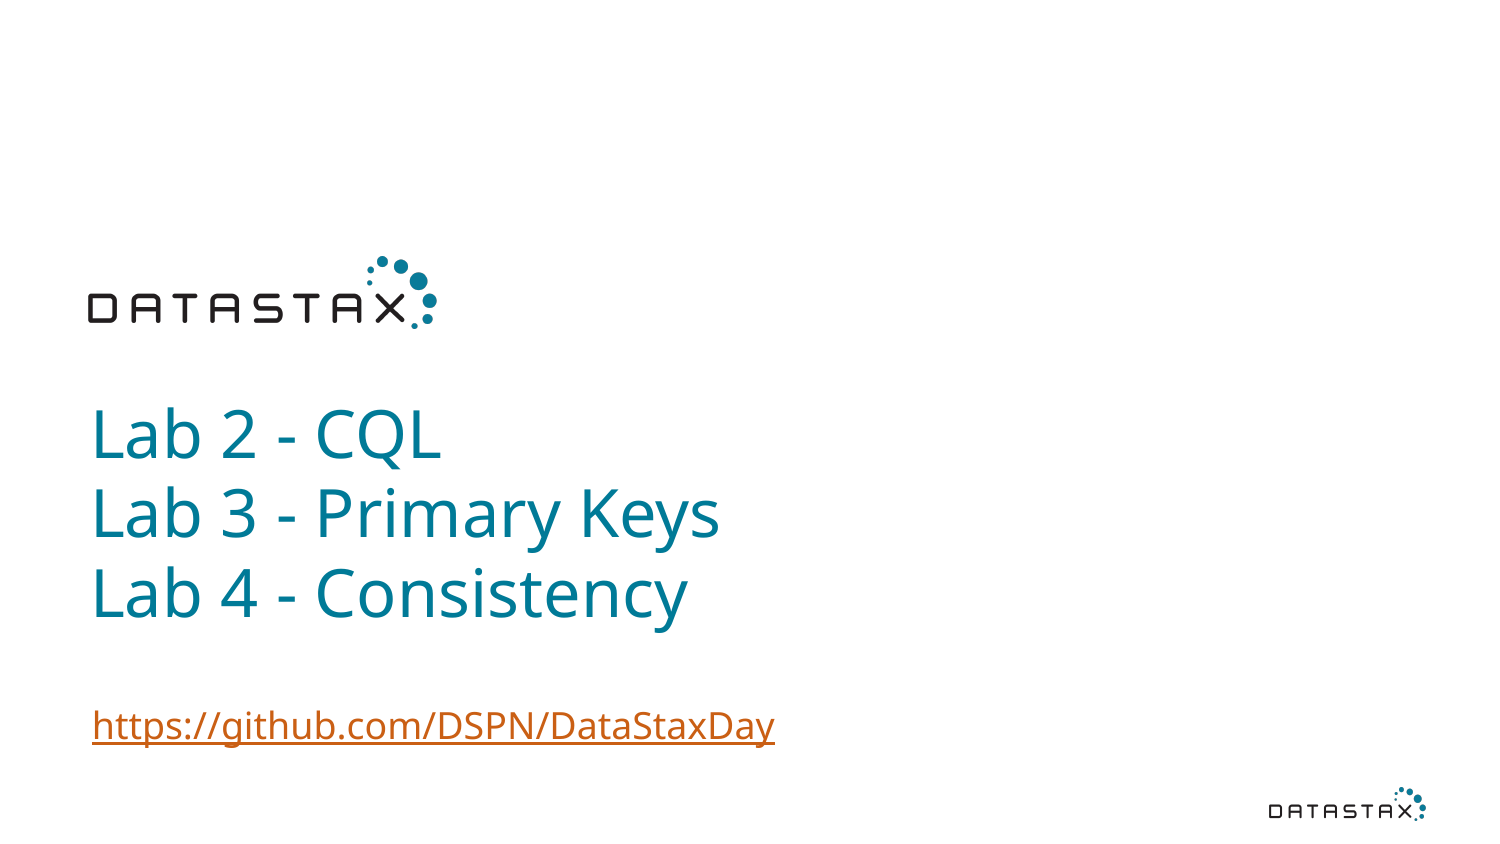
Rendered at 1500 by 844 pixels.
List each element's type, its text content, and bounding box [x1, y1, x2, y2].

picture [1269, 787, 1426, 821]
title Lab 2 - CQL Lab 3 - Primary Keys Lab 4 - Consistency [75, 374, 1425, 648]
list https://github.com/DSPN/DataStaxDay [76, 686, 1427, 782]
picture [88, 256, 437, 329]
